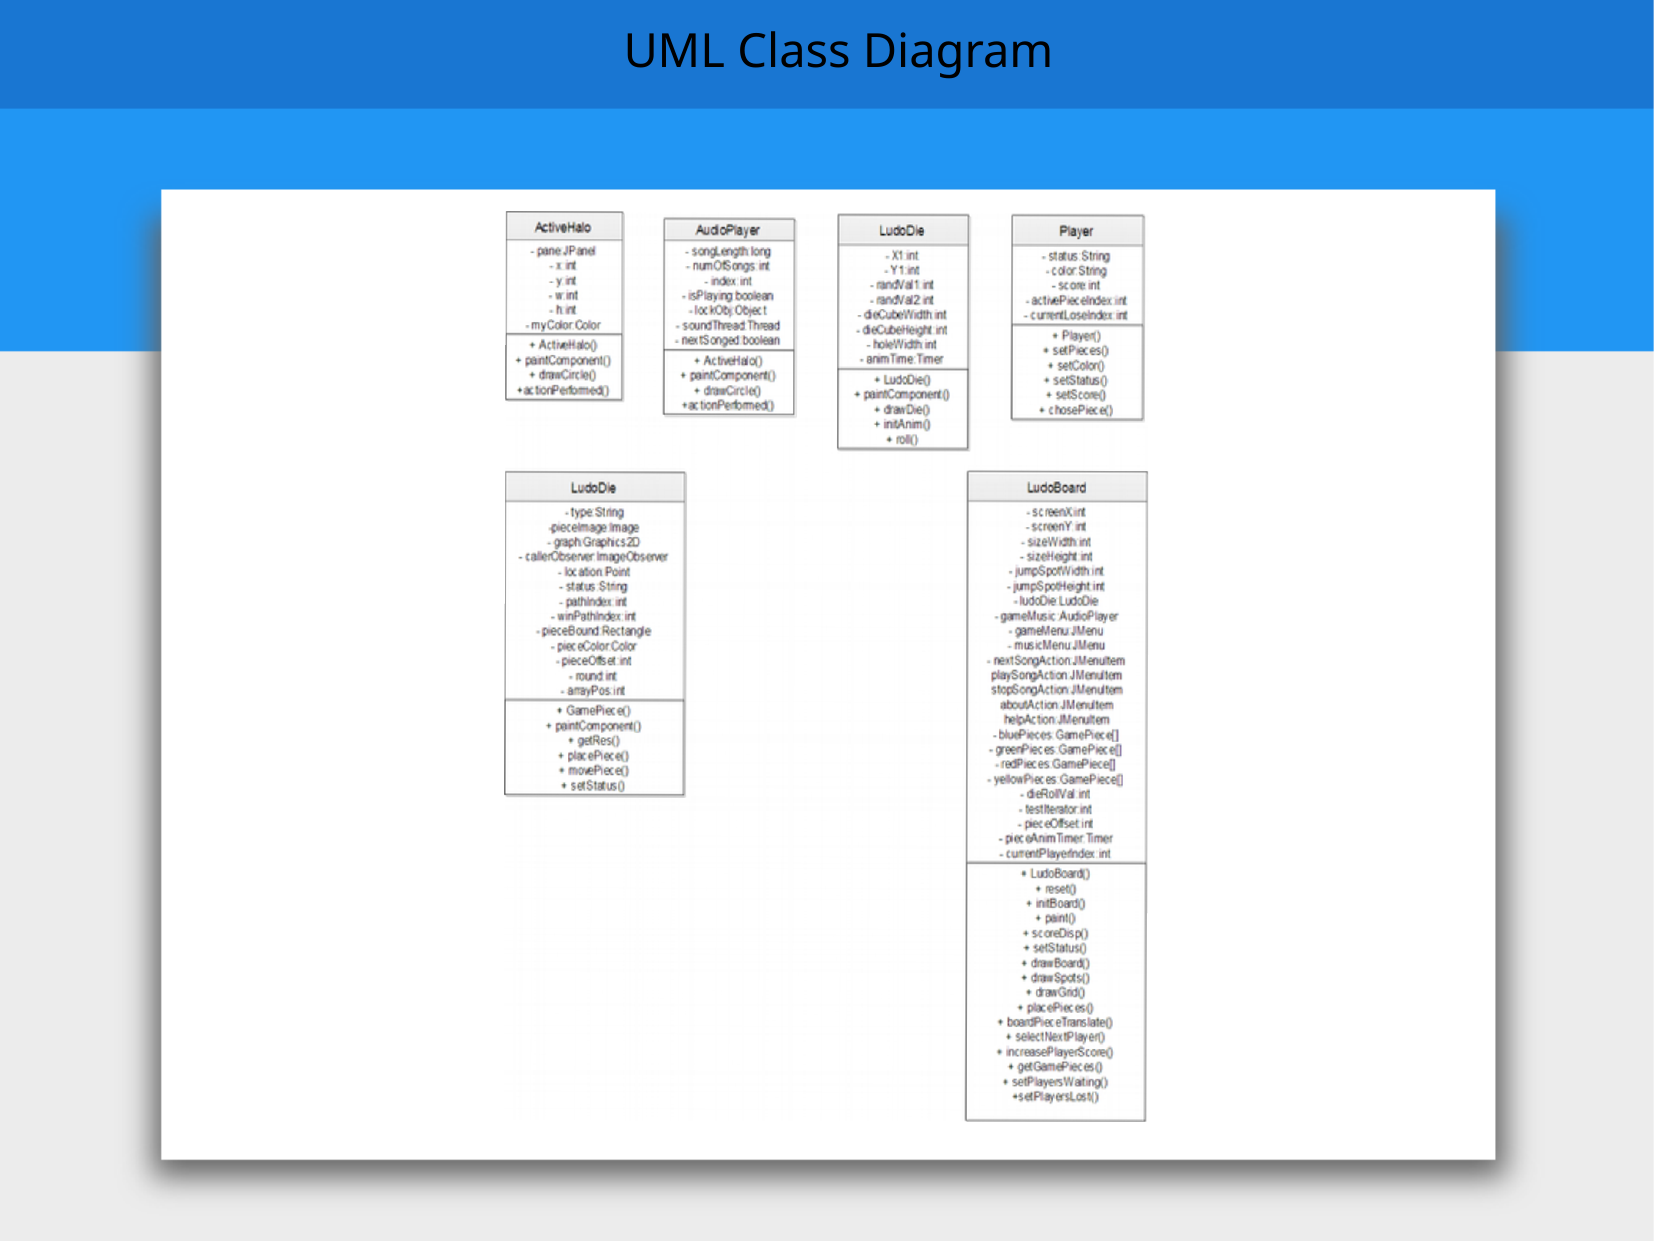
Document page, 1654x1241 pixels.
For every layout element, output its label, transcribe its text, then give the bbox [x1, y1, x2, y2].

text_box UML Class Diagram [94, 13, 1583, 83]
picture [0, 0, 1654, 1241]
